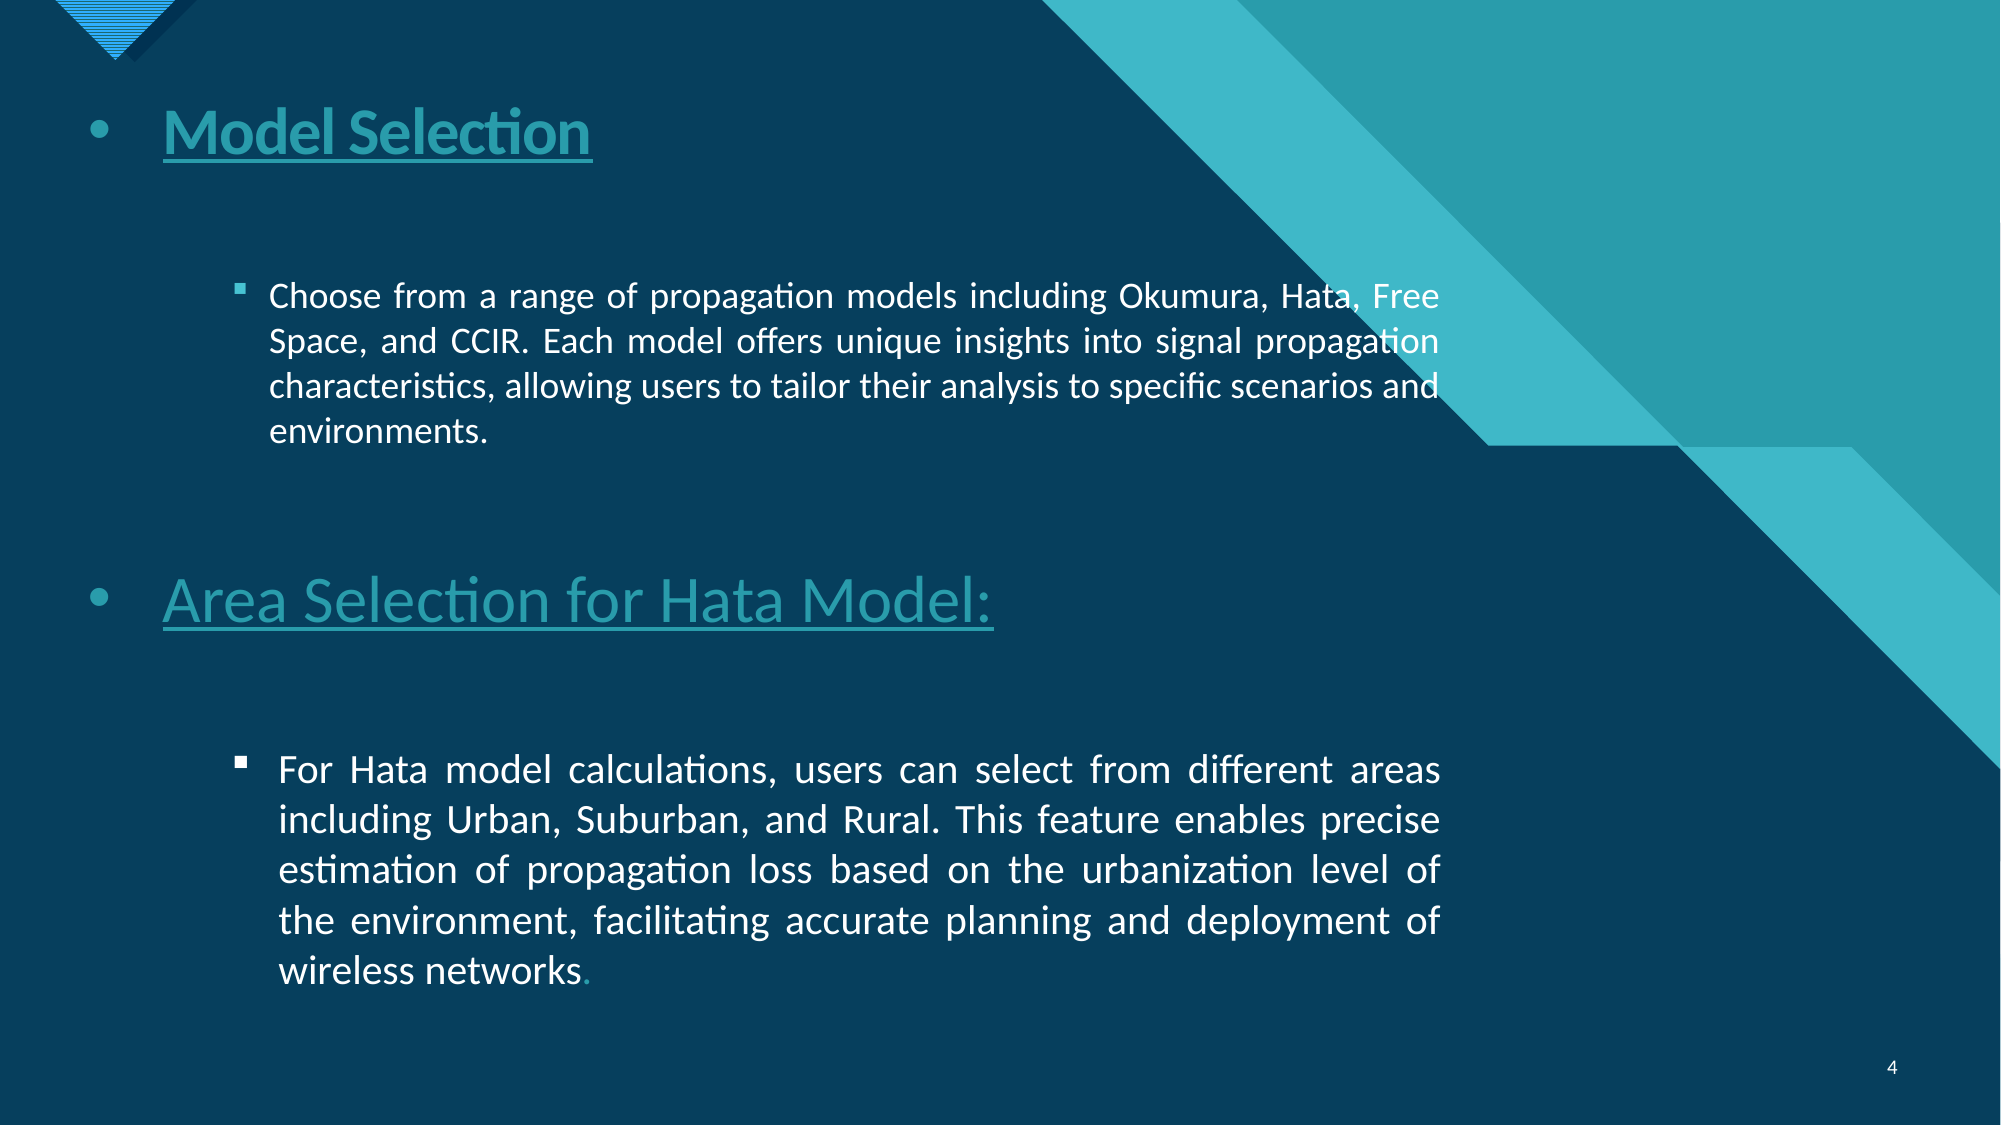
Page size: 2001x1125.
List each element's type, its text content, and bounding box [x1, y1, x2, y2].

list Choose from a range of propagation models including Okumura, Hata, Free Space, and CCIR. Each model offers unique insights into signal propagation characteristics, allowing users to tailor their analysis to specific scenarios and environments. [216, 263, 1457, 517]
text_box For Hata model calculations, users can select from different areas including Urban, Suburban, and Rural. This feature enables precise estimation of propagation loss based on the urbanization level of the environment, facilitating accurate planning and deployment of wireless networks. [216, 734, 1457, 1000]
text_box Area Selection for Hata Model: [72, 548, 1110, 644]
slide_number 4 [1845, 1035, 1913, 1096]
text_box [36, 752, 1110, 1006]
title Model Selection [72, 89, 1913, 177]
